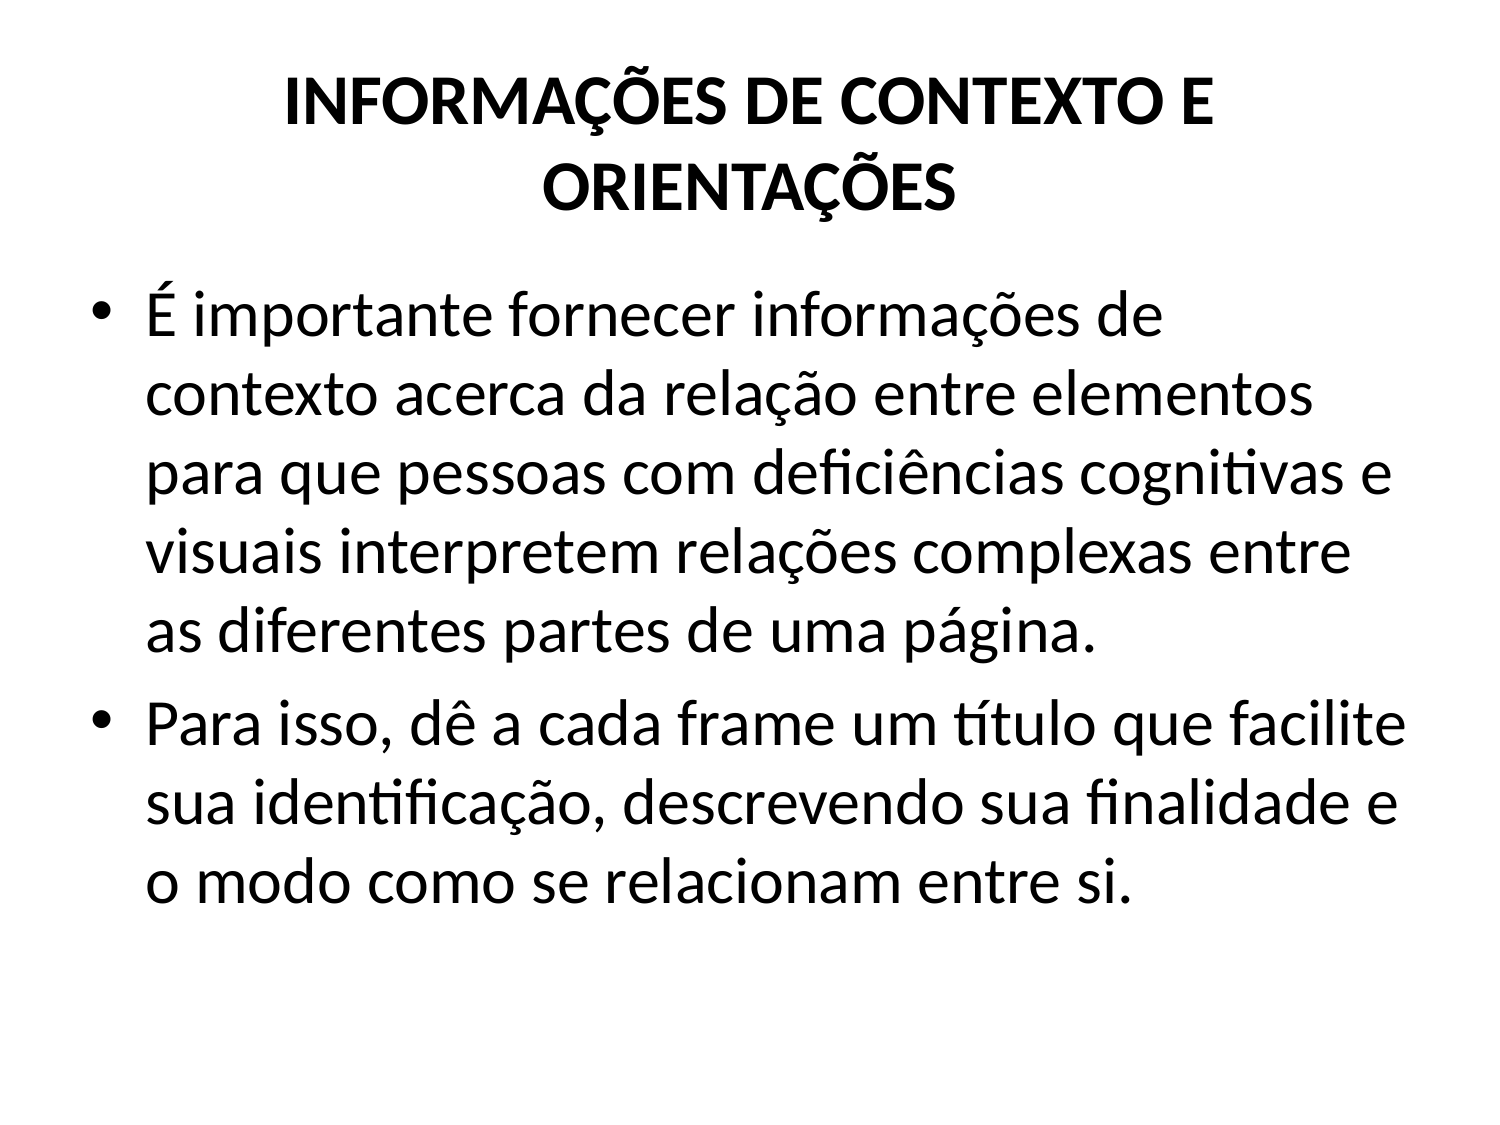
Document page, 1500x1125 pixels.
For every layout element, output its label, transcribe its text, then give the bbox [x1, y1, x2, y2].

list É importante fornecer informações de contexto acerca da relação entre elementos para que pessoas com deficiências cognitivas e visuais interpretem relações complexas entre as diferentes partes de uma página. Para isso, dê a cada frame um título que facilite sua identificação, descrevendo sua finalidade e o modo como se relacionam entre si. [75, 262, 1425, 1005]
title INFORMAÇÕES DE CONTEXTO E ORIENTAÇÕES [75, 45, 1425, 233]
